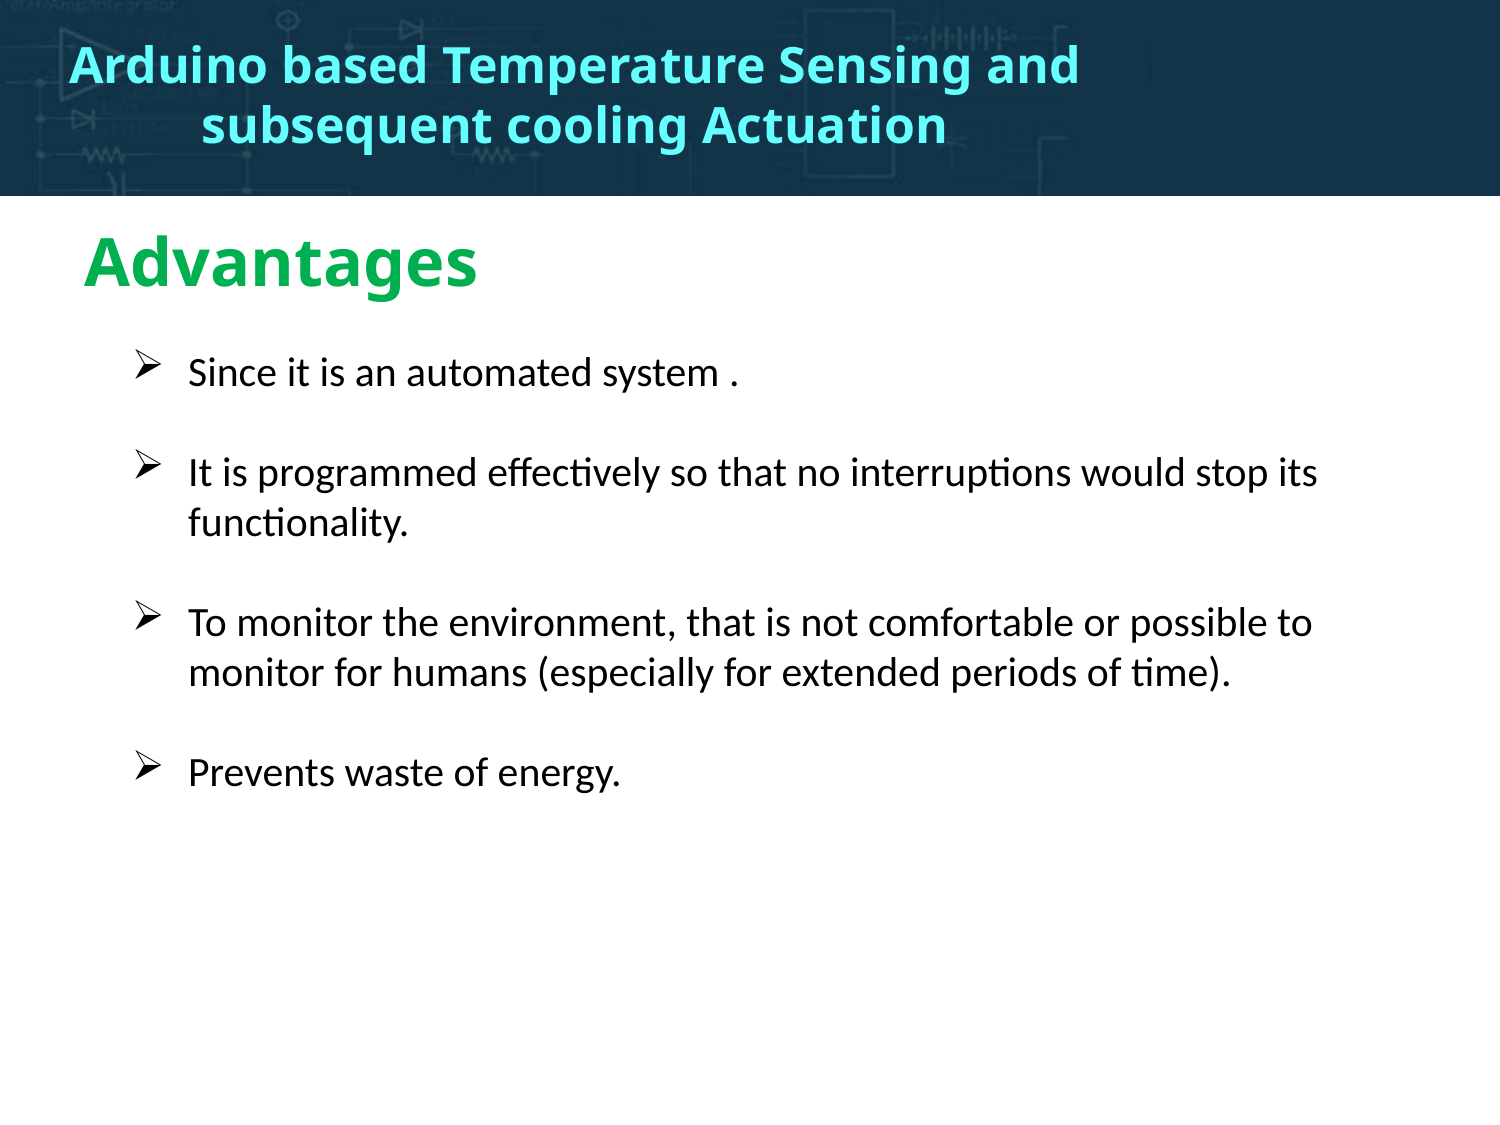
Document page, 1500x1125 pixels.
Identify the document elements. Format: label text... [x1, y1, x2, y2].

text_box Advantages [69, 212, 1063, 308]
picture [0, 0, 1500, 196]
text_box Since it is an automated system . It is programmed effectively so that no interruptions would stop its functionality. To monitor the environment, that is not comfortable or possible to monitor for humans (especially for extended periods of time). Prevents waste of energy. [117, 337, 1413, 803]
